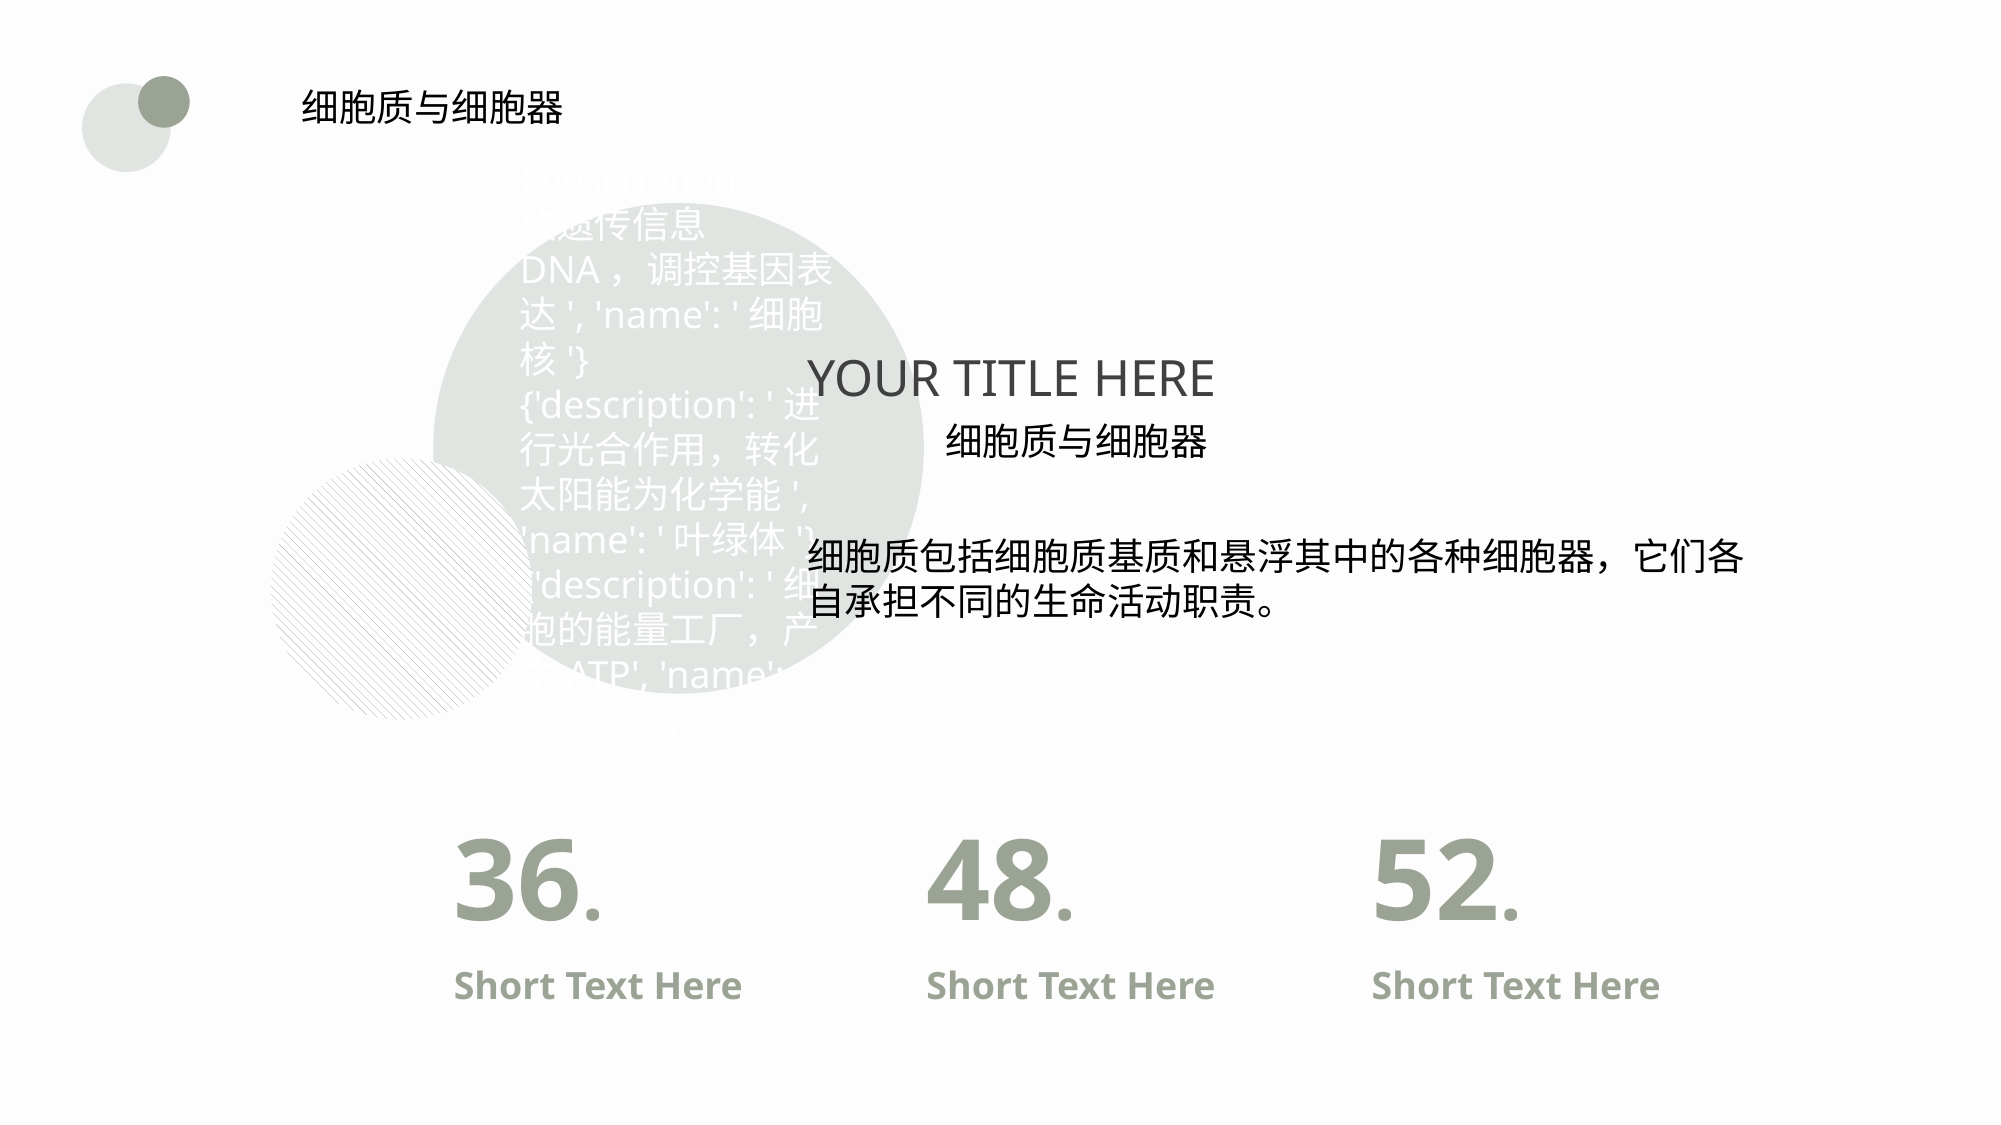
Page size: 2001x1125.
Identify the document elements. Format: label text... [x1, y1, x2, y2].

text_box 36. [439, 800, 812, 950]
text_box 48. [911, 800, 1284, 950]
text_box [269, 457, 534, 721]
text_box 细胞质与细胞器 [287, 76, 580, 136]
text_box {'description': '存放遗传信息DNA，调控基因表达', 'name': '细胞核'} {'description': '进行光合作用，转化太阳能为化学能', 'name': '叶绿体'} {'description': '细胞的能量工厂，产生ATP', 'name': '线粒体'} [432, 201, 925, 695]
text_box YOUR TITLE HERE [792, 339, 1315, 411]
text_box Short Text Here [911, 954, 1260, 1015]
text_box 细胞质与细胞器 [930, 411, 1223, 471]
text_box Short Text Here [1356, 954, 1706, 1015]
text_box 细胞质包括细胞质基质和悬浮其中的各种细胞器，它们各自承担不同的生命活动职责。 [792, 525, 1762, 630]
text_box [81, 76, 190, 172]
text_box 52. [1356, 800, 1729, 950]
text_box Short Text Here [439, 954, 788, 1015]
